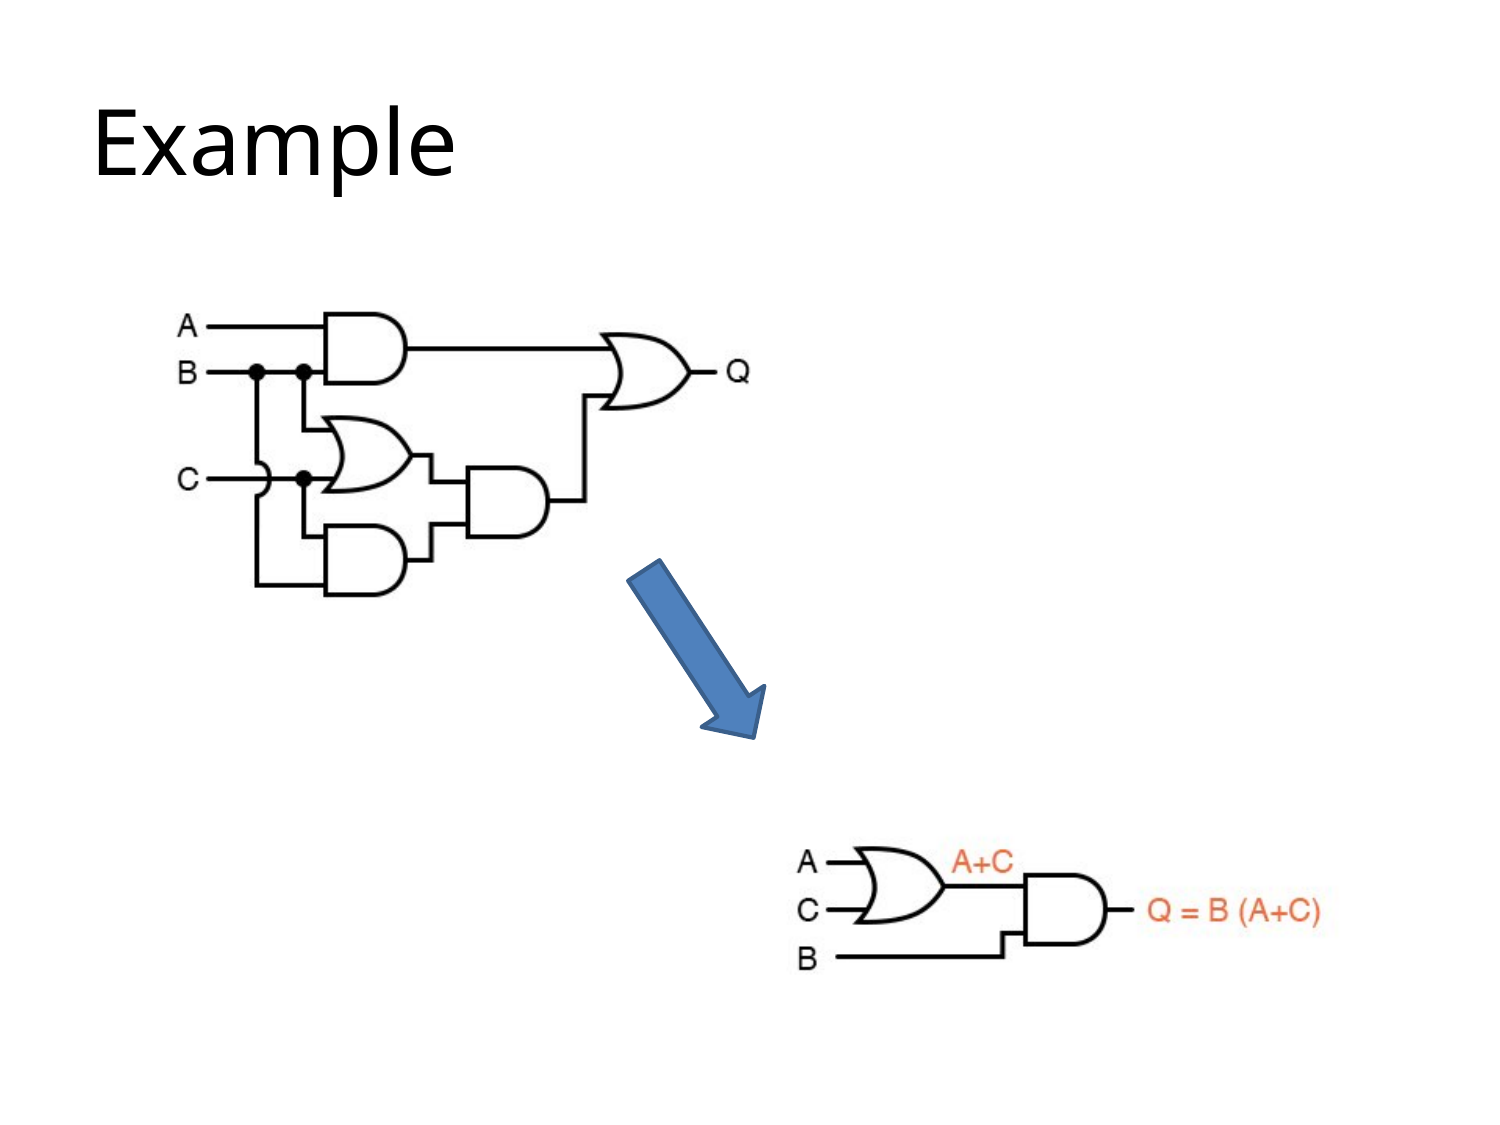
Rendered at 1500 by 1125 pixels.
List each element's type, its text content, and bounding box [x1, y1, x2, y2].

title Example [75, 45, 1425, 233]
text_box [667, 644, 767, 740]
picture [124, 262, 788, 635]
picture [737, 787, 1360, 1023]
